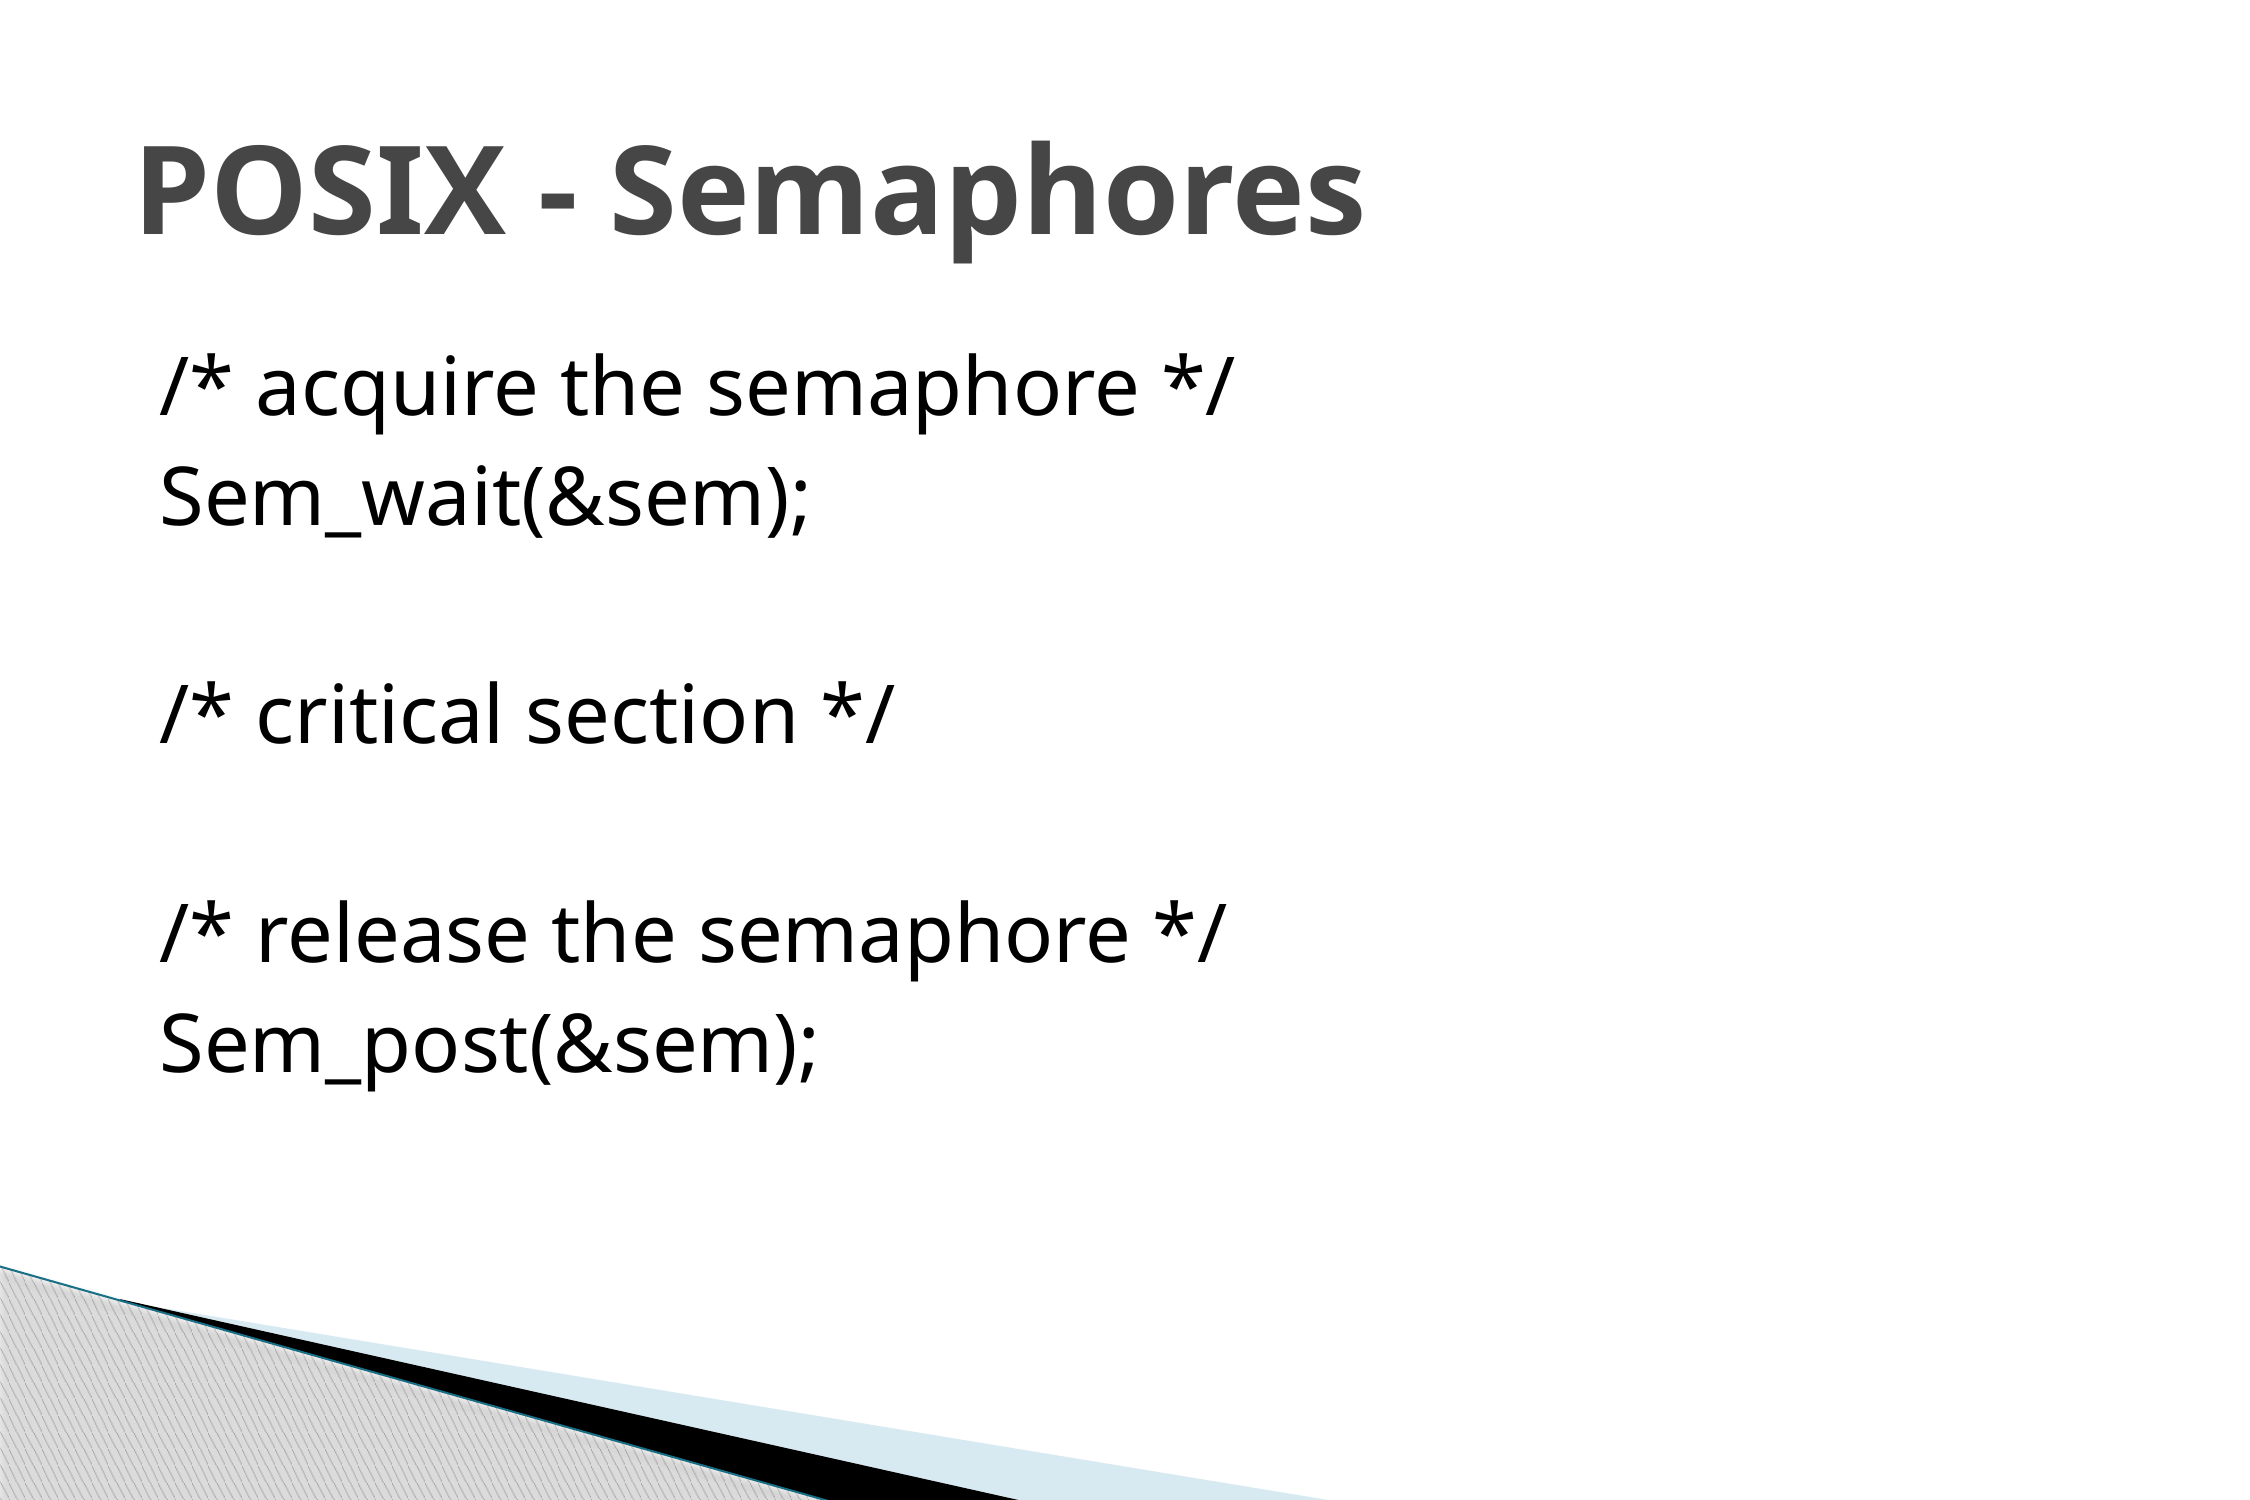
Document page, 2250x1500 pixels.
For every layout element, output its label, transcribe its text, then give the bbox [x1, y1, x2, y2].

title POSIX - Semaphores [112, 60, 2138, 310]
list /* acquire the semaphore */ Sem_wait(&sem); /* critical section */ /* release the semaphore */ Sem_post(&sem); [112, 323, 2138, 1314]
